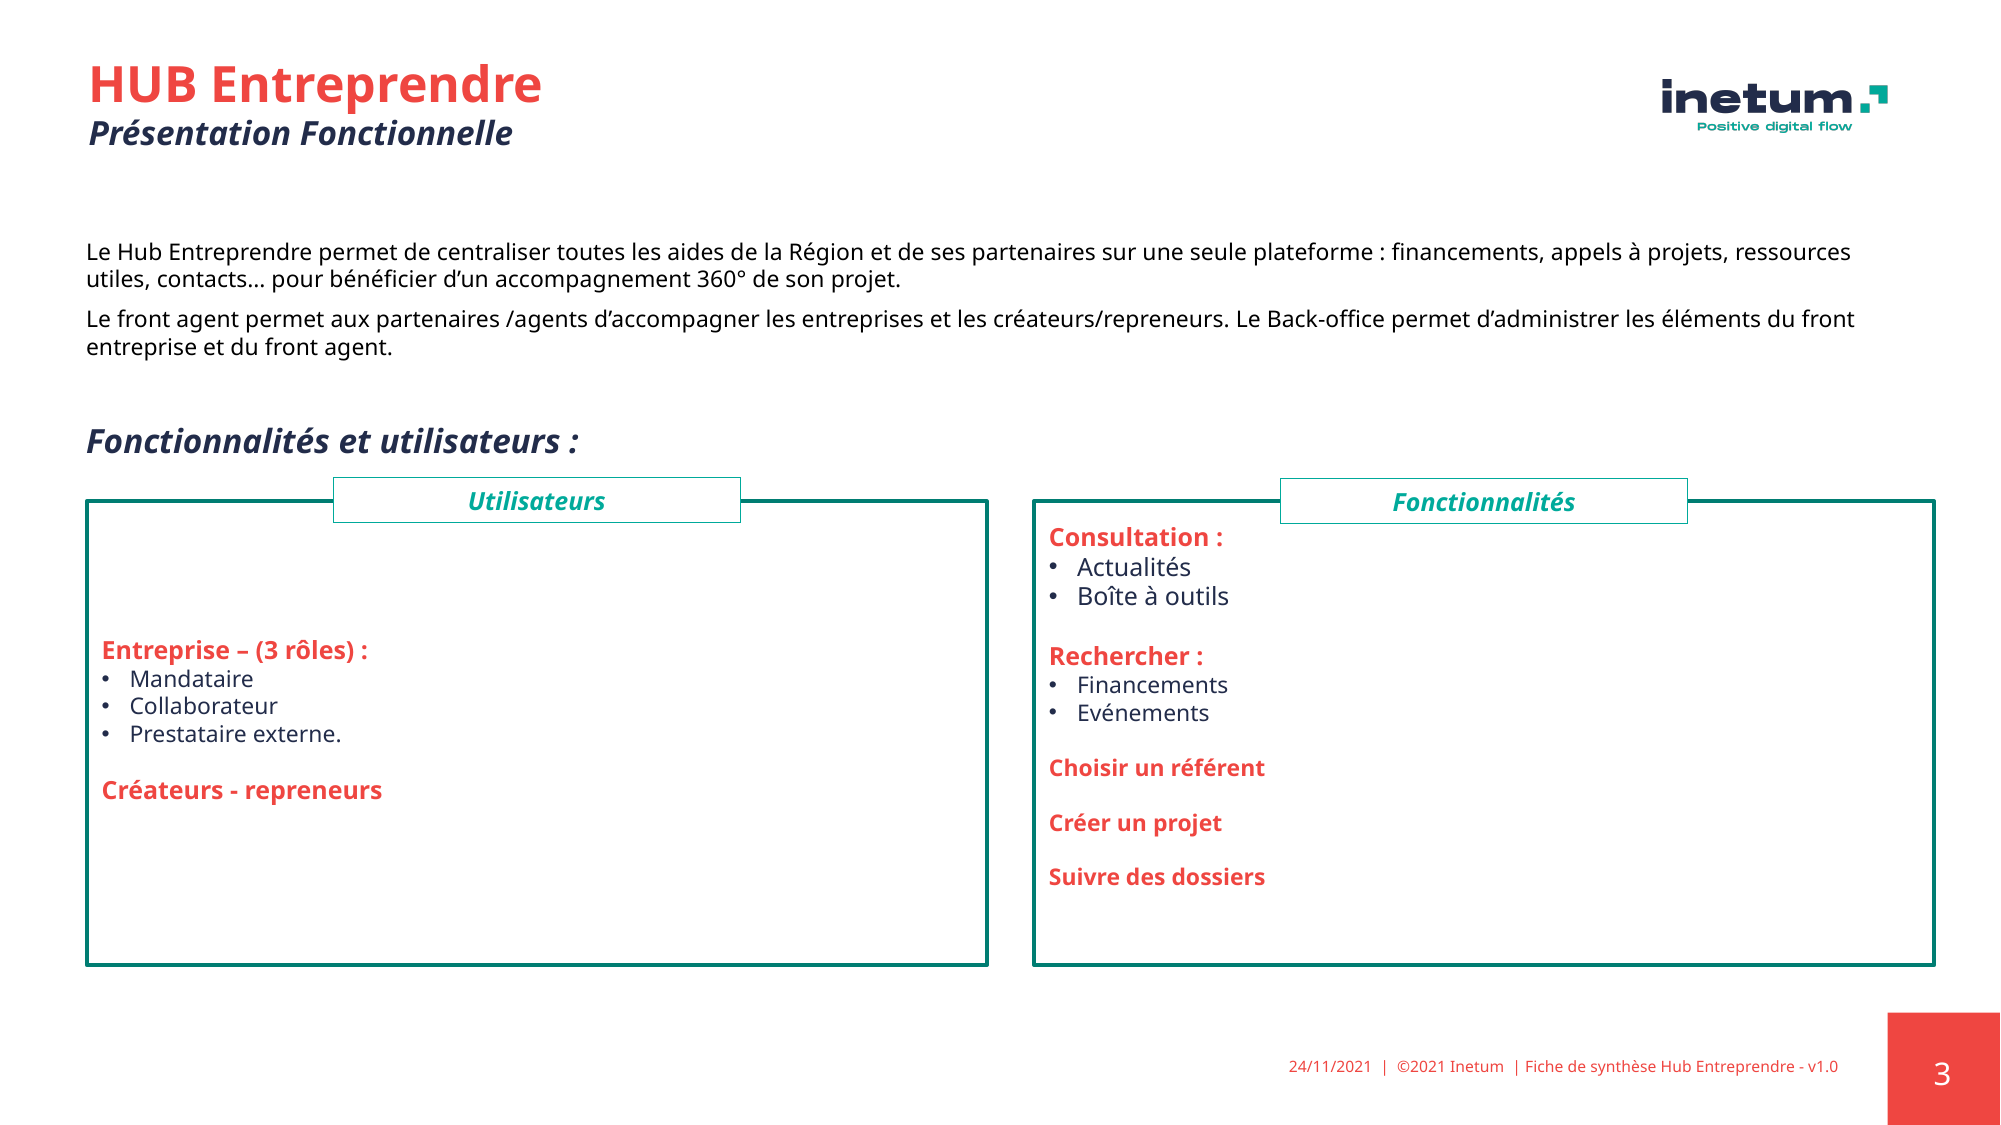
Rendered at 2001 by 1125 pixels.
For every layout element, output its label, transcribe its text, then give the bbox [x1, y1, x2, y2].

text_box Utilisateurs [333, 477, 741, 523]
picture [1662, 79, 1888, 133]
text_box Entreprise – (3 rôles) : Mandataire Collaborateur Prestataire externe. Créateurs - repreneurs [85, 499, 989, 967]
text_box Fonctionnalités [1280, 478, 1688, 524]
text_box Fonctionnalités et utilisateurs : [71, 412, 1888, 468]
title HUB Entreprendre Présentation Fonctionnelle [86, 50, 1614, 154]
text_box Le Hub Entreprendre permet de centraliser toutes les aides de la Région et de ses partenaires sur une seule plateforme : financements, appels à projets, ressources utiles, contacts… pour bénéficier d’un accompagnement 360° de son projet. Le front agent permet aux partenaires /agents d’accompagner les entreprises et les créateurs/repreneurs. Le Back-office permet d’administrer les éléments du front entreprise et du front agent. [71, 230, 1888, 412]
text_box Consultation : Actualités Boîte à outils Rechercher : Financements Evénements Choisir un référent Créer un projet Suivre des dossiers [1032, 499, 1936, 967]
footer 24/11/2021 | ©2021 Inetum | Fiche de synthèse Hub Entreprendre - v1.0 [1190, 1040, 1866, 1094]
